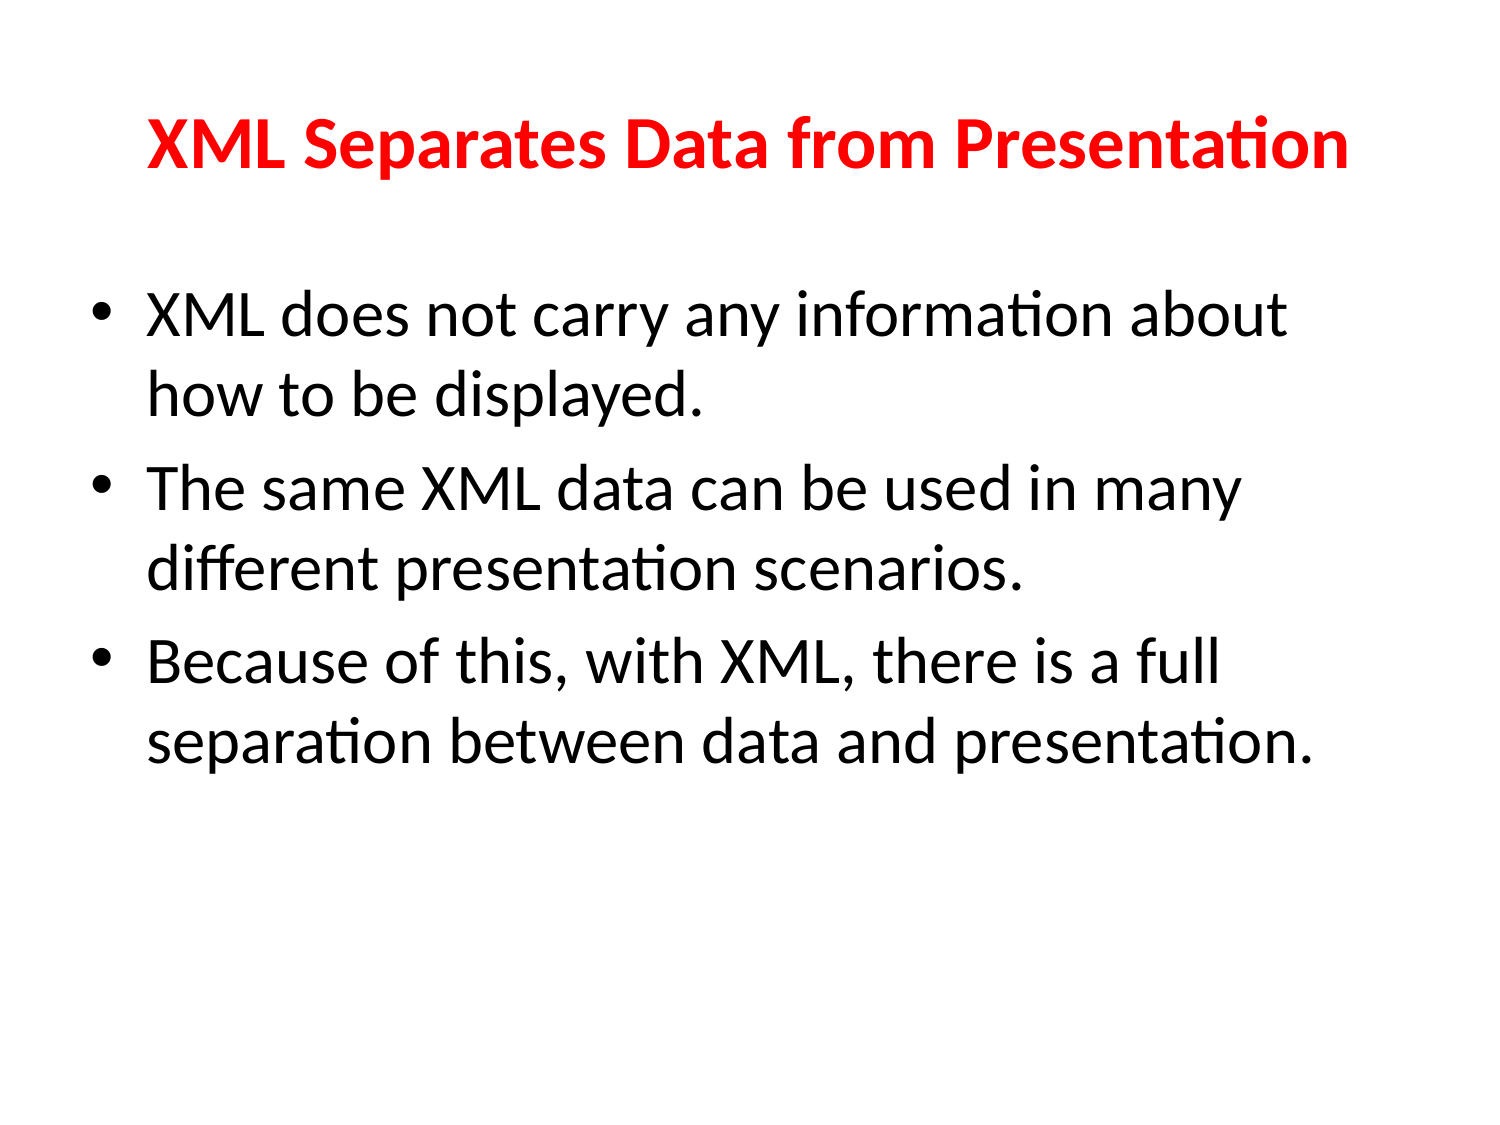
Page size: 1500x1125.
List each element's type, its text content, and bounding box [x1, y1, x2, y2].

title XML Separates Data from Presentation [75, 45, 1425, 233]
list XML does not carry any information about how to be displayed. The same XML data can be used in many different presentation scenarios. Because of this, with XML, there is a full separation between data and presentation. [75, 262, 1425, 1005]
